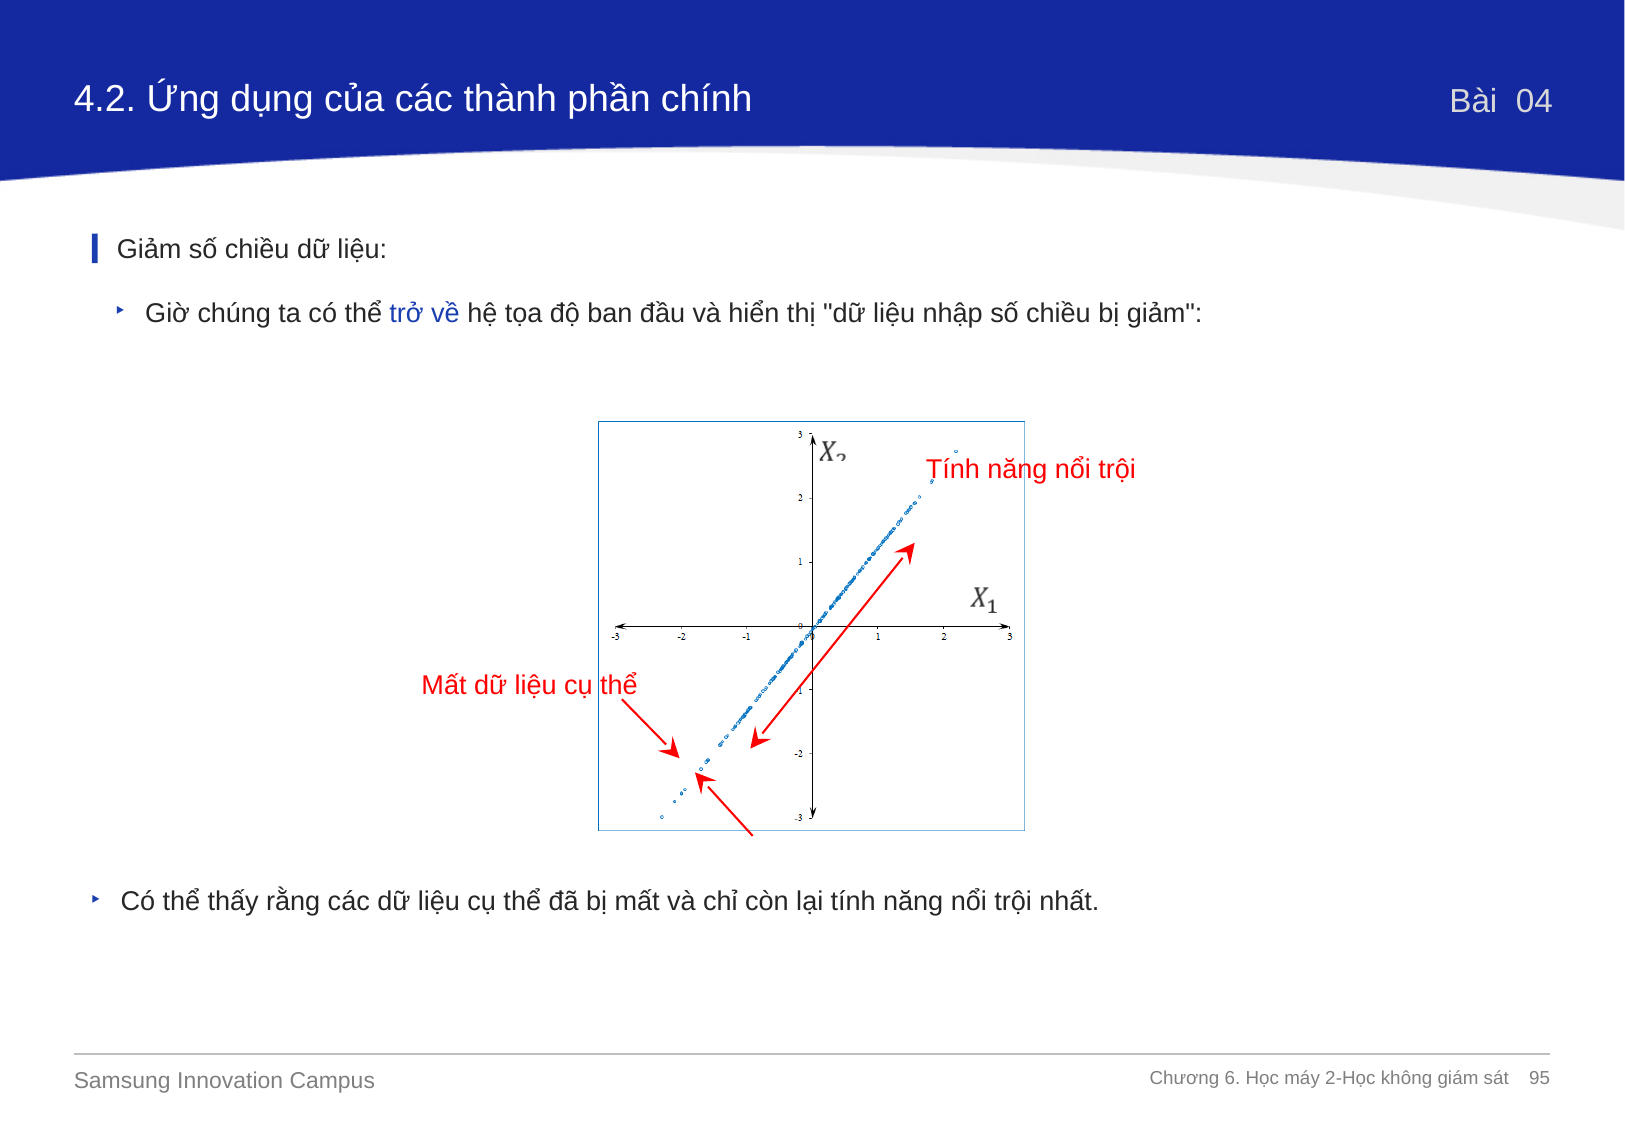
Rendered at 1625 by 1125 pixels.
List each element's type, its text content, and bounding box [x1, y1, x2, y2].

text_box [91, 231, 1533, 265]
text_box Có thể thấy rằng các dữ liệu cụ thể đã bị mất và chỉ còn lại tính năng nổi trội nhất. [90, 871, 1507, 928]
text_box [389, 421, 1172, 837]
text_box Giờ chúng ta có thể trở về hệ tọa độ ban đầu và hiển thị "dữ liệu nhập số chiều bị giảm": [115, 283, 1532, 340]
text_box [73, 73, 1554, 120]
picture [0, 0, 1625, 1125]
